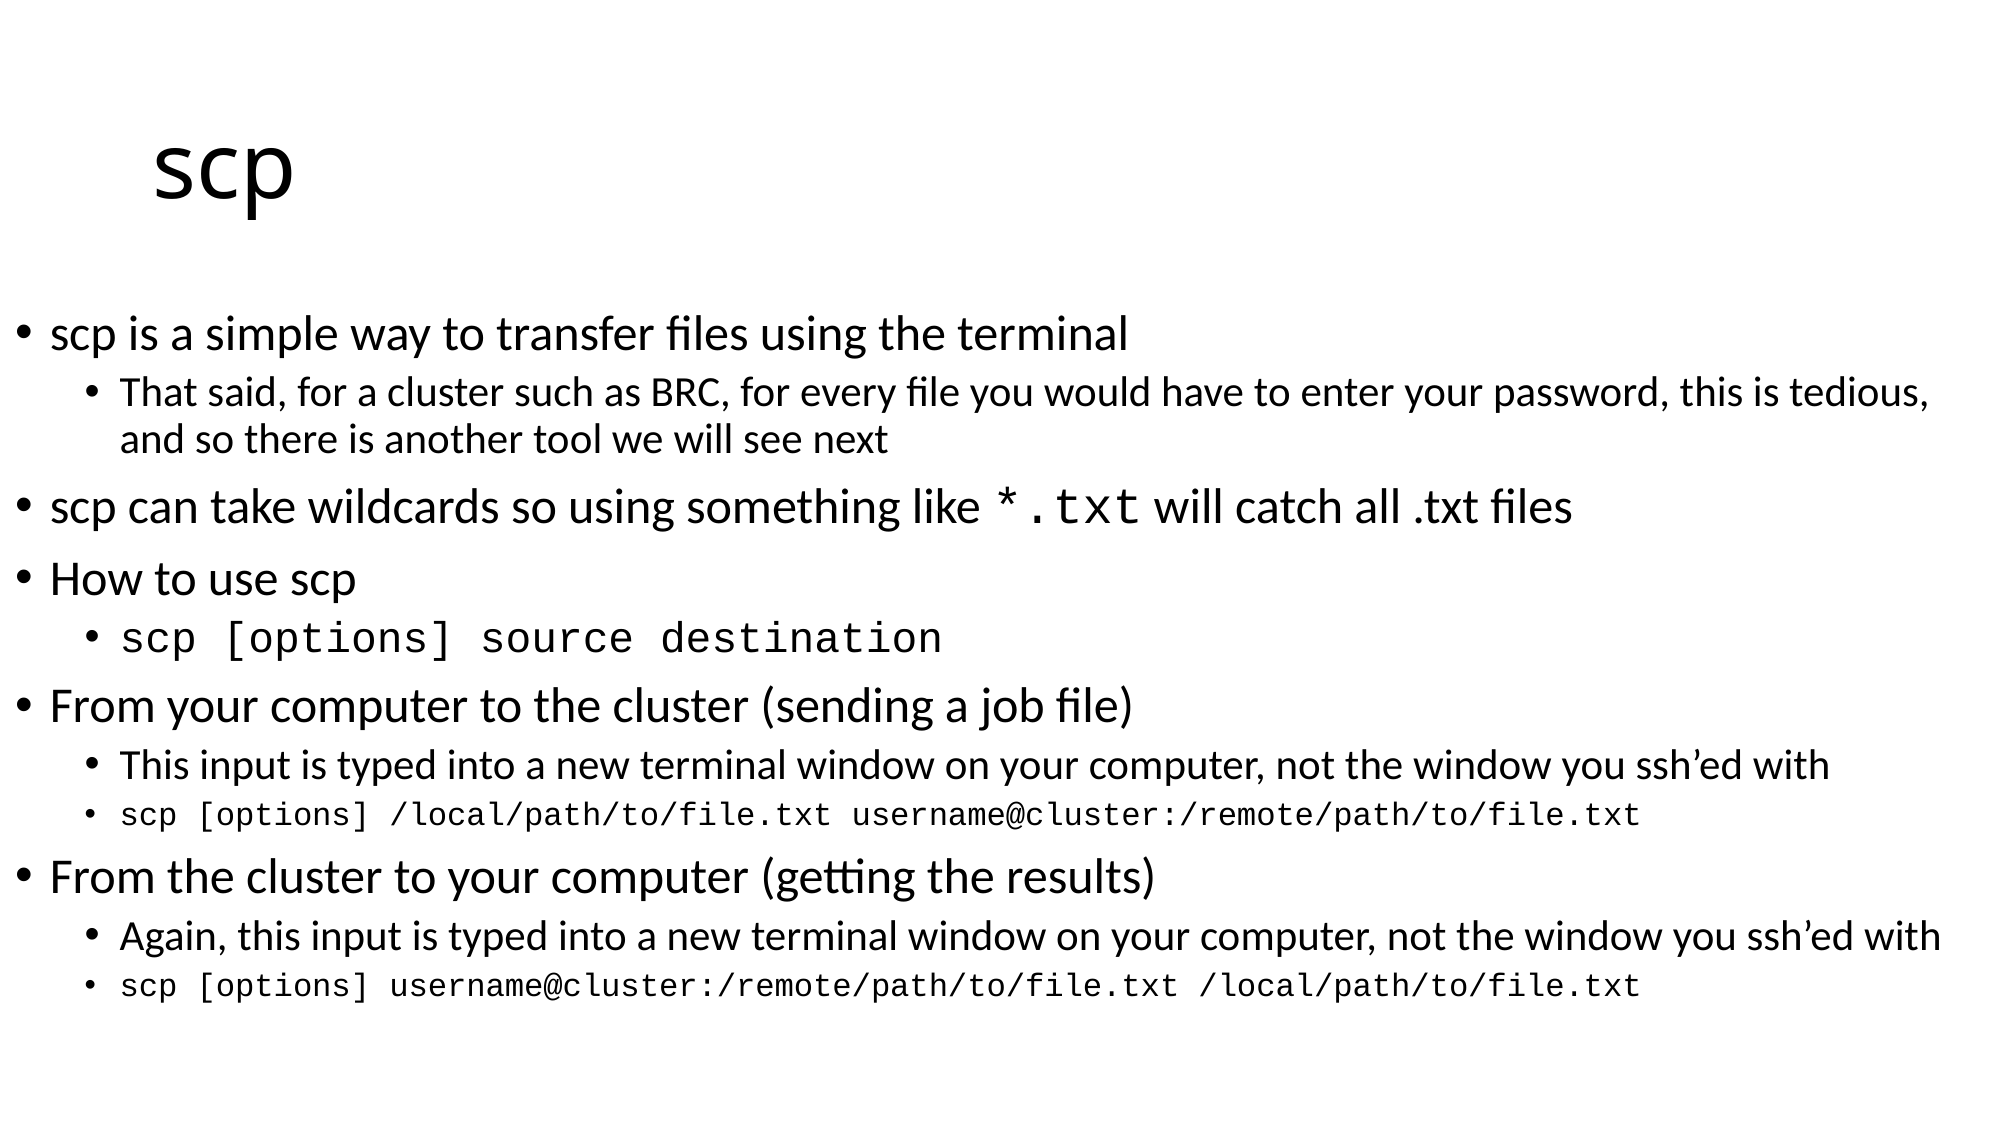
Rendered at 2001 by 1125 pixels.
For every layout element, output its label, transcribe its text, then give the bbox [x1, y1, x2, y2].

list scp is a simple way to transfer files using the terminal That said, for a cluster such as BRC, for every file you would have to enter your password, this is tedious, and so there is another tool we will see next scp can take wildcards so using something like *.txt will catch all .txt files How to use scp scp [options] source destination From your computer to the cluster (sending a job file) This input is typed into a new terminal window on your computer, not the window you ssh’ed with scp [options] /local/path/to/file.txt username@cluster:/remote/path/to/file.txt From the cluster to your computer (getting the results) Again, this input is typed into a new terminal window on your computer, not the window you ssh’ed with scp [options] username@cluster:/remote/path/to/file.txt /local/path/to/file.txt [0, 299, 2000, 1014]
title scp [137, 59, 1863, 278]
